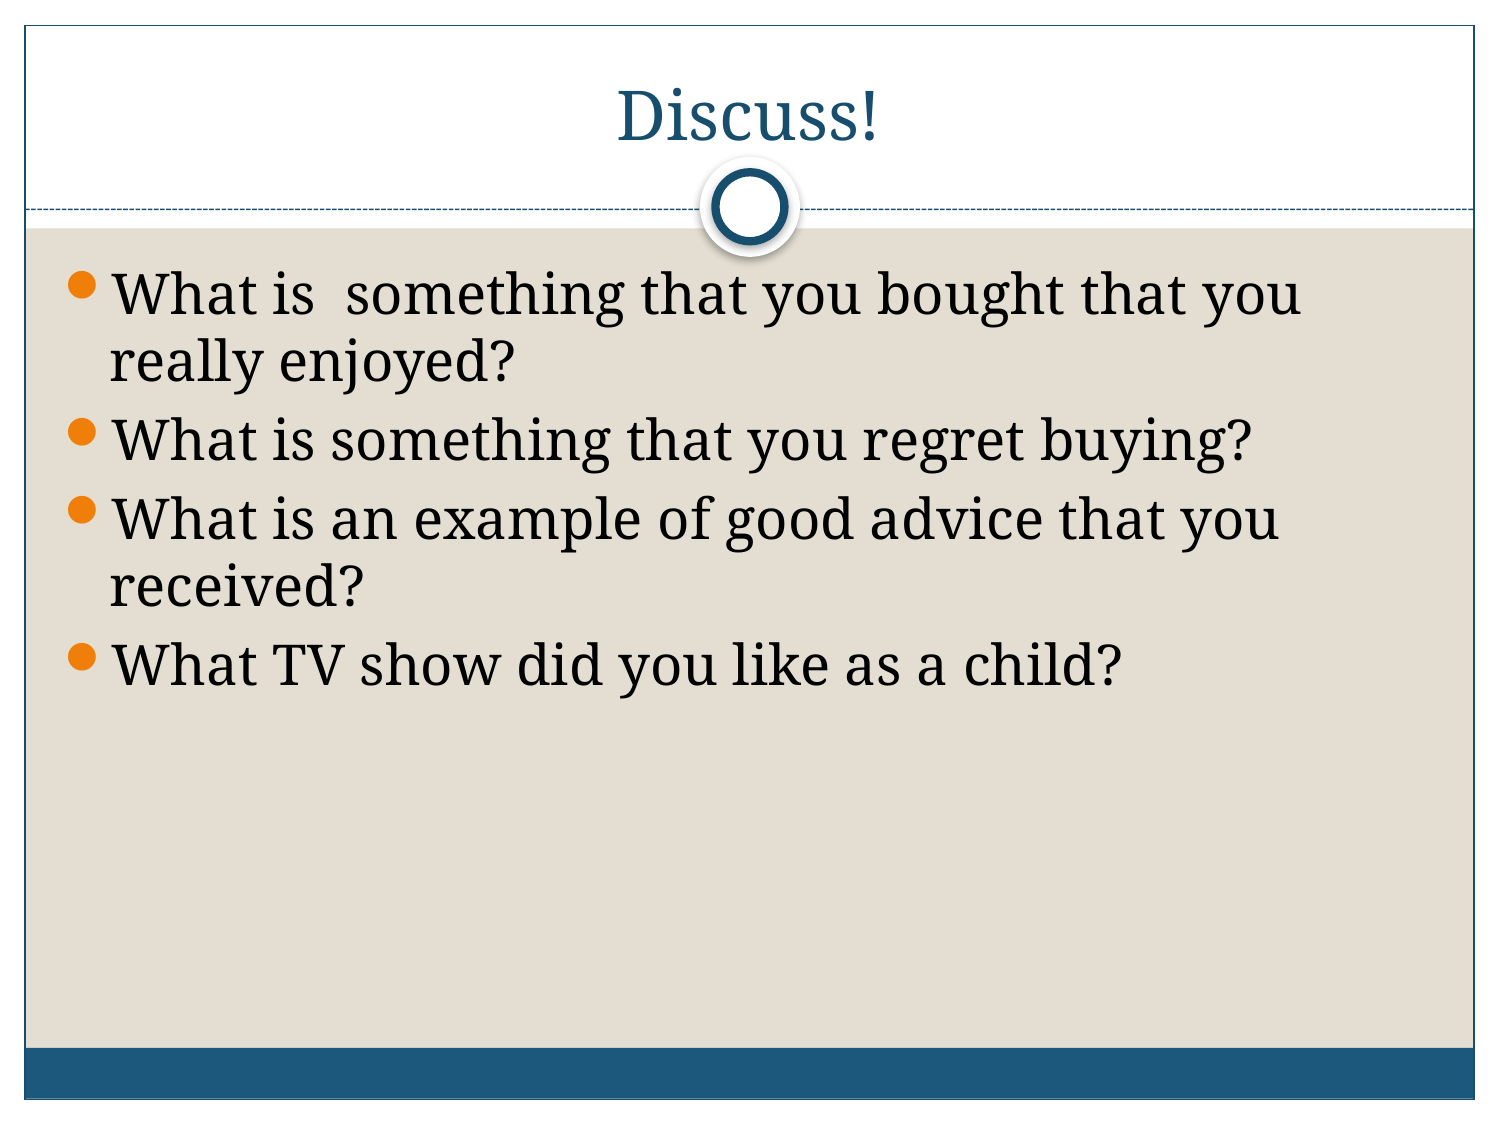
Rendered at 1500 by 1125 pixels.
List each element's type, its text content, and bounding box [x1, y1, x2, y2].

title Discuss! [49, 37, 1450, 162]
list What is something that you bought that you really enjoyed? What is something that you regret buying? What is an example of good advice that you received? What TV show did you like as a child? [49, 250, 1445, 1001]
